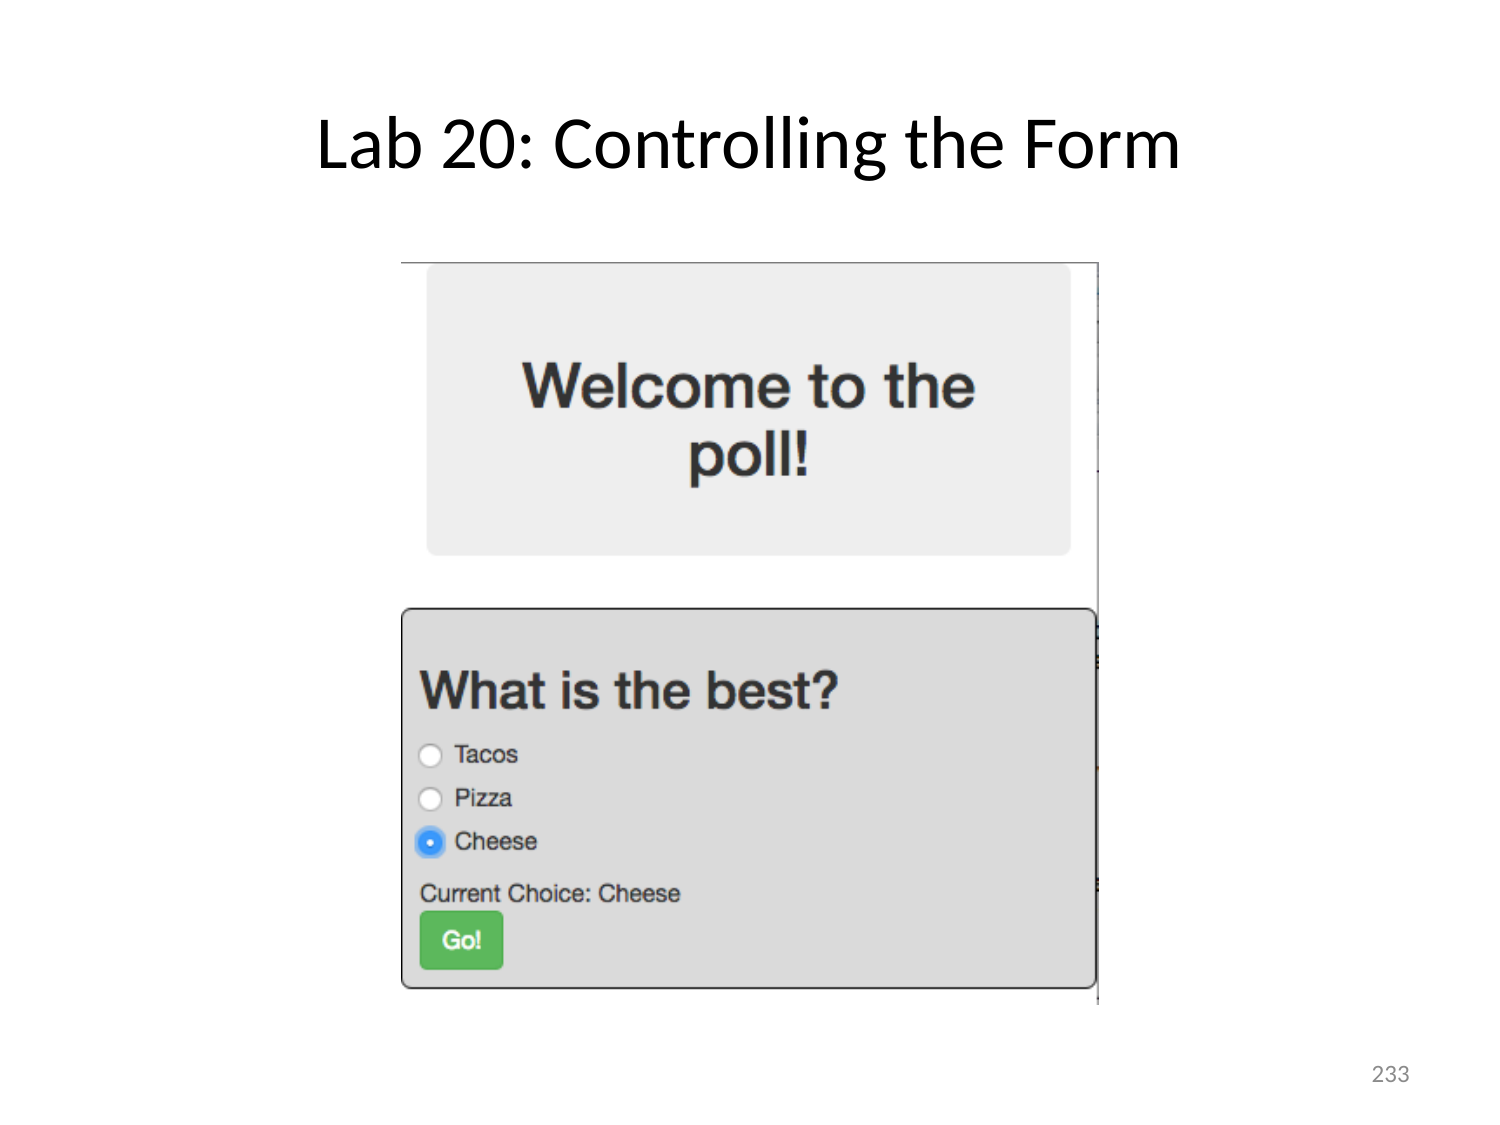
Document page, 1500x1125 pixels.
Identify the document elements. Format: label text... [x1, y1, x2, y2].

slide_number 233 [1074, 1042, 1425, 1103]
title Lab 20: Controlling the Form [75, 45, 1425, 233]
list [74, 262, 1426, 1006]
